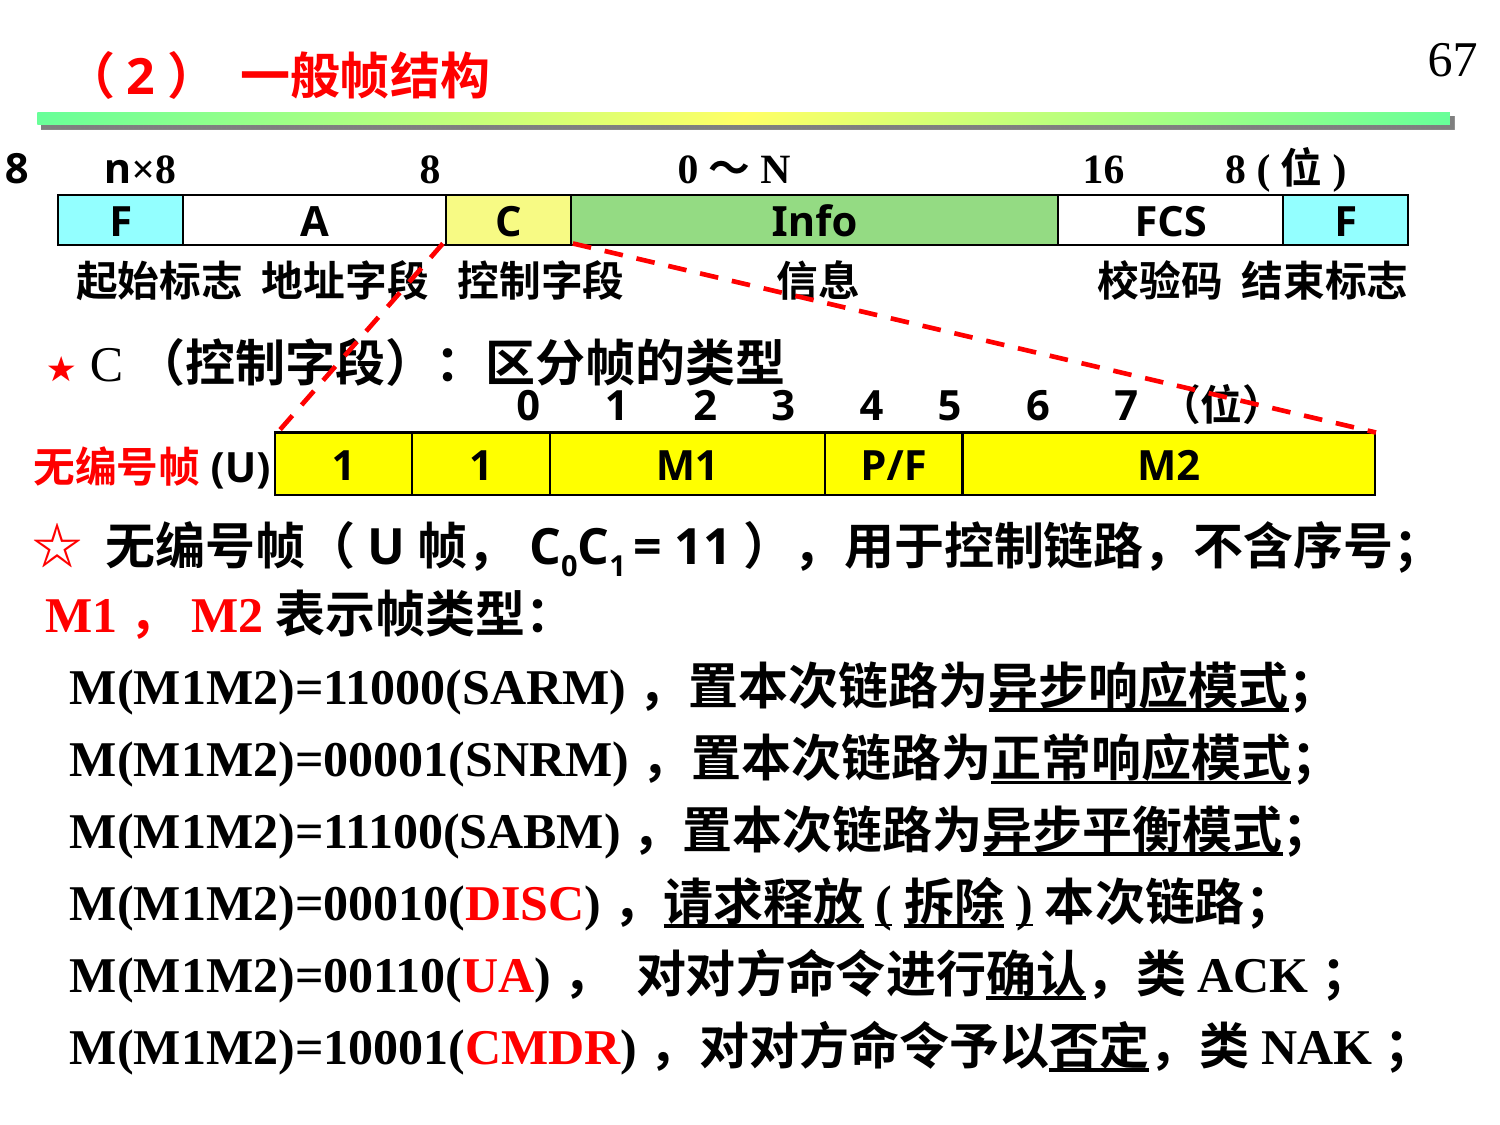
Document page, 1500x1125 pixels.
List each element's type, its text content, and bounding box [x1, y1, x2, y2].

text_box [37, 112, 1450, 125]
text_box 起始标志 地址字段 控制字段 信息 校验码 结束标志 [61, 247, 1424, 313]
text_box 无编号帧(U) [18, 423, 286, 498]
text_box ★ C（控制字段）：区分帧的类型 [32, 330, 801, 400]
text_box P/F [824, 437, 962, 495]
text_box ☆ 无编号帧（U帧，C0C1 = 11），用于控制链路，不含序号； M1，M2表示帧类型： M(M1M2)=11000(SARM)，置本次链路为异步响应模式； M(M1M2)=00001(SNRM)，置本次链路为正常响应模式； M(M1M2)=11100(SABM)，置本次链路为异步平衡模式； M(M1M2)=00010(DISC)，请求释放(拆除)本次链路； M(M1M2)=00110(UA)， 对对方命令进行确认，类ACK； M(M1M2)=10001(CMDR)，对对方命令予以否定，类NAK； [17, 506, 1468, 1082]
text_box 1 [412, 432, 549, 495]
text_box M1 [549, 437, 824, 495]
text_box FCS [1058, 200, 1283, 246]
text_box F [1283, 200, 1409, 246]
text_box A [183, 200, 445, 246]
text_box 1 [286, 432, 412, 495]
text_box 67 [1412, 19, 1493, 94]
text_box F [58, 200, 183, 246]
text_box （2） 一般帧结构 [50, 37, 505, 112]
text_box M2 [962, 432, 1375, 495]
text_box Info [570, 200, 1058, 246]
text_box C [445, 200, 570, 246]
text_box 0 1 2 3 4 5 6 7 （位） [501, 371, 1300, 437]
text_box 8 n×8 8 0～N 16 8 (位) [0, 134, 1498, 200]
